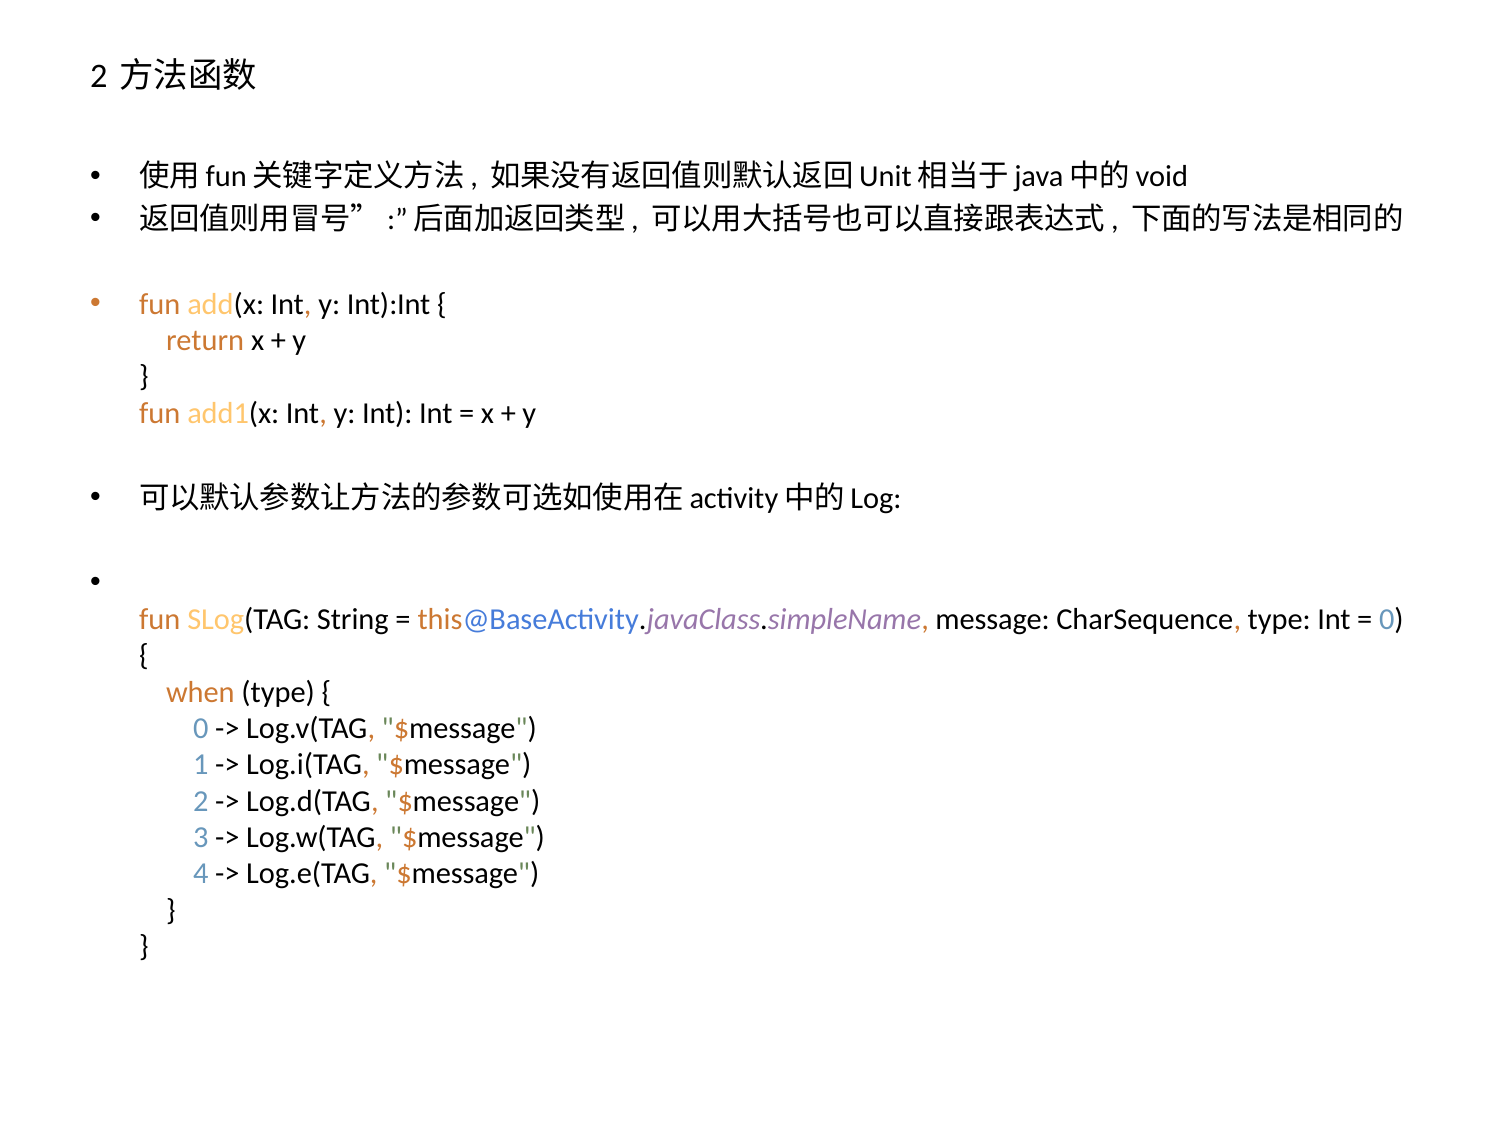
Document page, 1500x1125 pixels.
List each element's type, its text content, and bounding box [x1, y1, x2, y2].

list 使用fun关键字定义方法, 如果没有返回值则默认返回Unit相当于java中的void 返回值则用冒号”:”后面加返回类型, 可以用大括号也可以直接跟表达式, 下面的写法是相同的 fun add(x: Int, y: Int):Int { return x + y } fun add1(x: Int, y: Int): Int = x + y 可以默认参数让方法的参数可选如使用在activity中的Log: fun SLog(TAG: String = this@BaseActivity.javaClass.simpleName, message: CharSequence, type: Int = 0) { when (type) { 0 -> Log.v(TAG, "$message") 1 -> Log.i(TAG, "$message") 2 -> Log.d(TAG, "$message") 3 -> Log.w(TAG, "$message") 4 -> Log.e(TAG, "$message") } } [75, 149, 1425, 1005]
title 2 方法函数 [75, 45, 597, 102]
